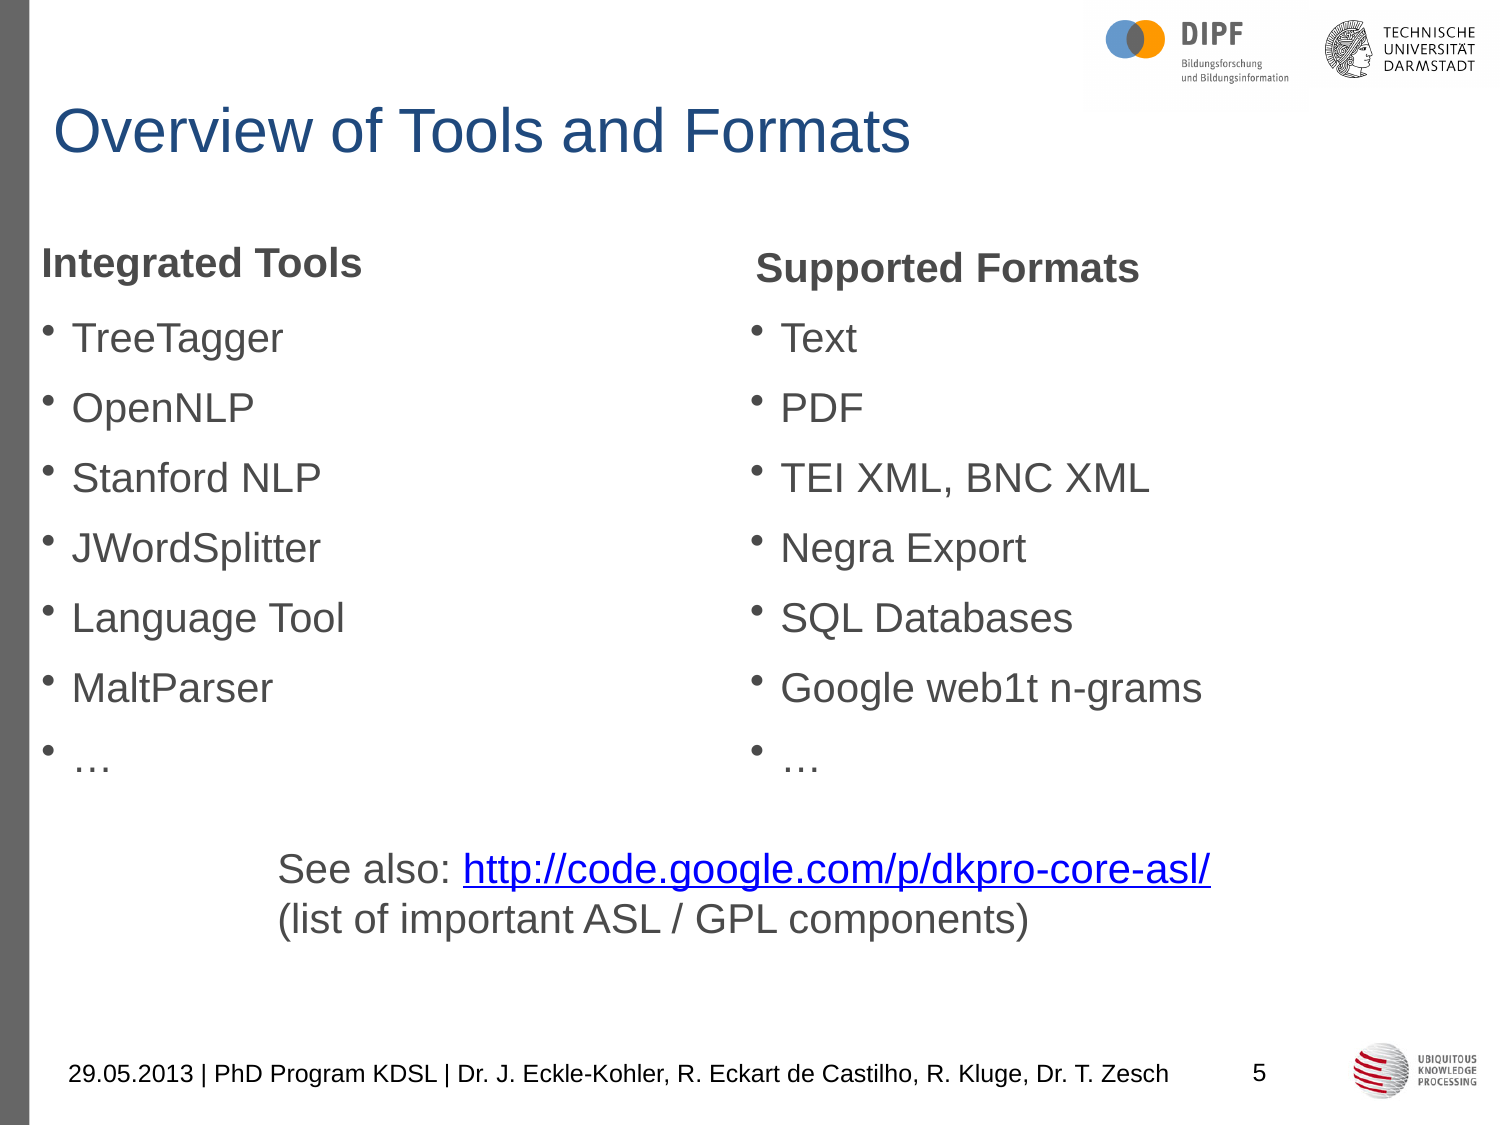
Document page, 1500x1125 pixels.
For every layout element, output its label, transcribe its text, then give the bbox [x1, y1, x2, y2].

title Overview of Tools and Formats [53, 90, 1459, 209]
list Supported Formats [755, 196, 1453, 291]
slide_number 5 [1237, 1041, 1342, 1101]
footer 29.05.2013 | PhD Program KDSL | Dr. J. Eckle-Kohler, R. Eckart de Castilho, R. Kluge, Dr. T. Zesch [53, 1042, 1223, 1103]
list Integrated Tools [41, 196, 726, 286]
list Text PDF TEI XML, BNC XML Negra Export SQL Databases Google web1t n-grams … [750, 290, 1447, 846]
list TreeTagger OpenNLP Stanford NLP JWordSplitter Language Tool MaltParser … [41, 290, 726, 939]
picture [1341, 1034, 1490, 1108]
text_box See also: http://code.google.com/p/dkpro-core-asl/ (list of important ASL / GPL components) [262, 834, 1238, 949]
picture [1083, 0, 1500, 90]
